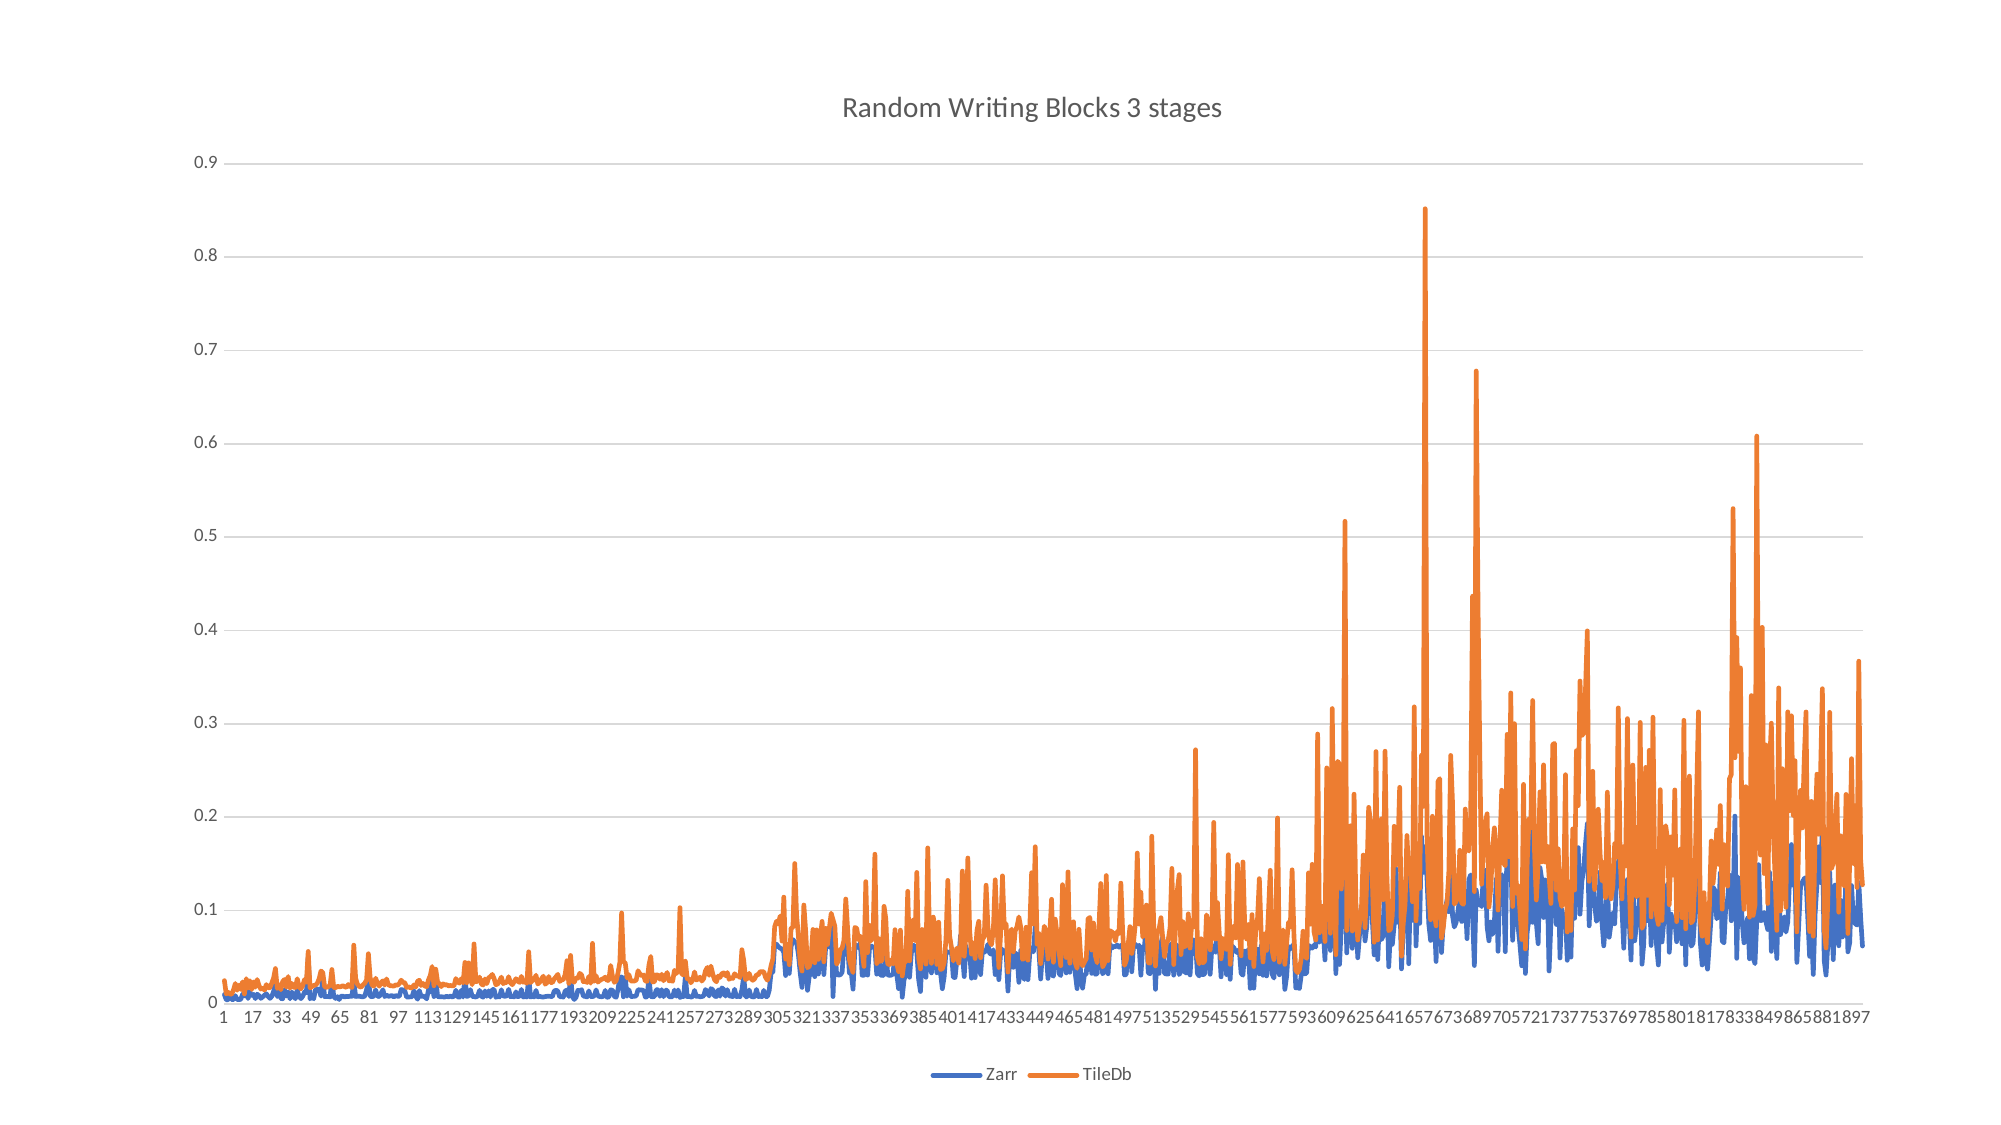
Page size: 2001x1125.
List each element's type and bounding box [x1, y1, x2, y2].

chart [159, 57, 1906, 1091]
